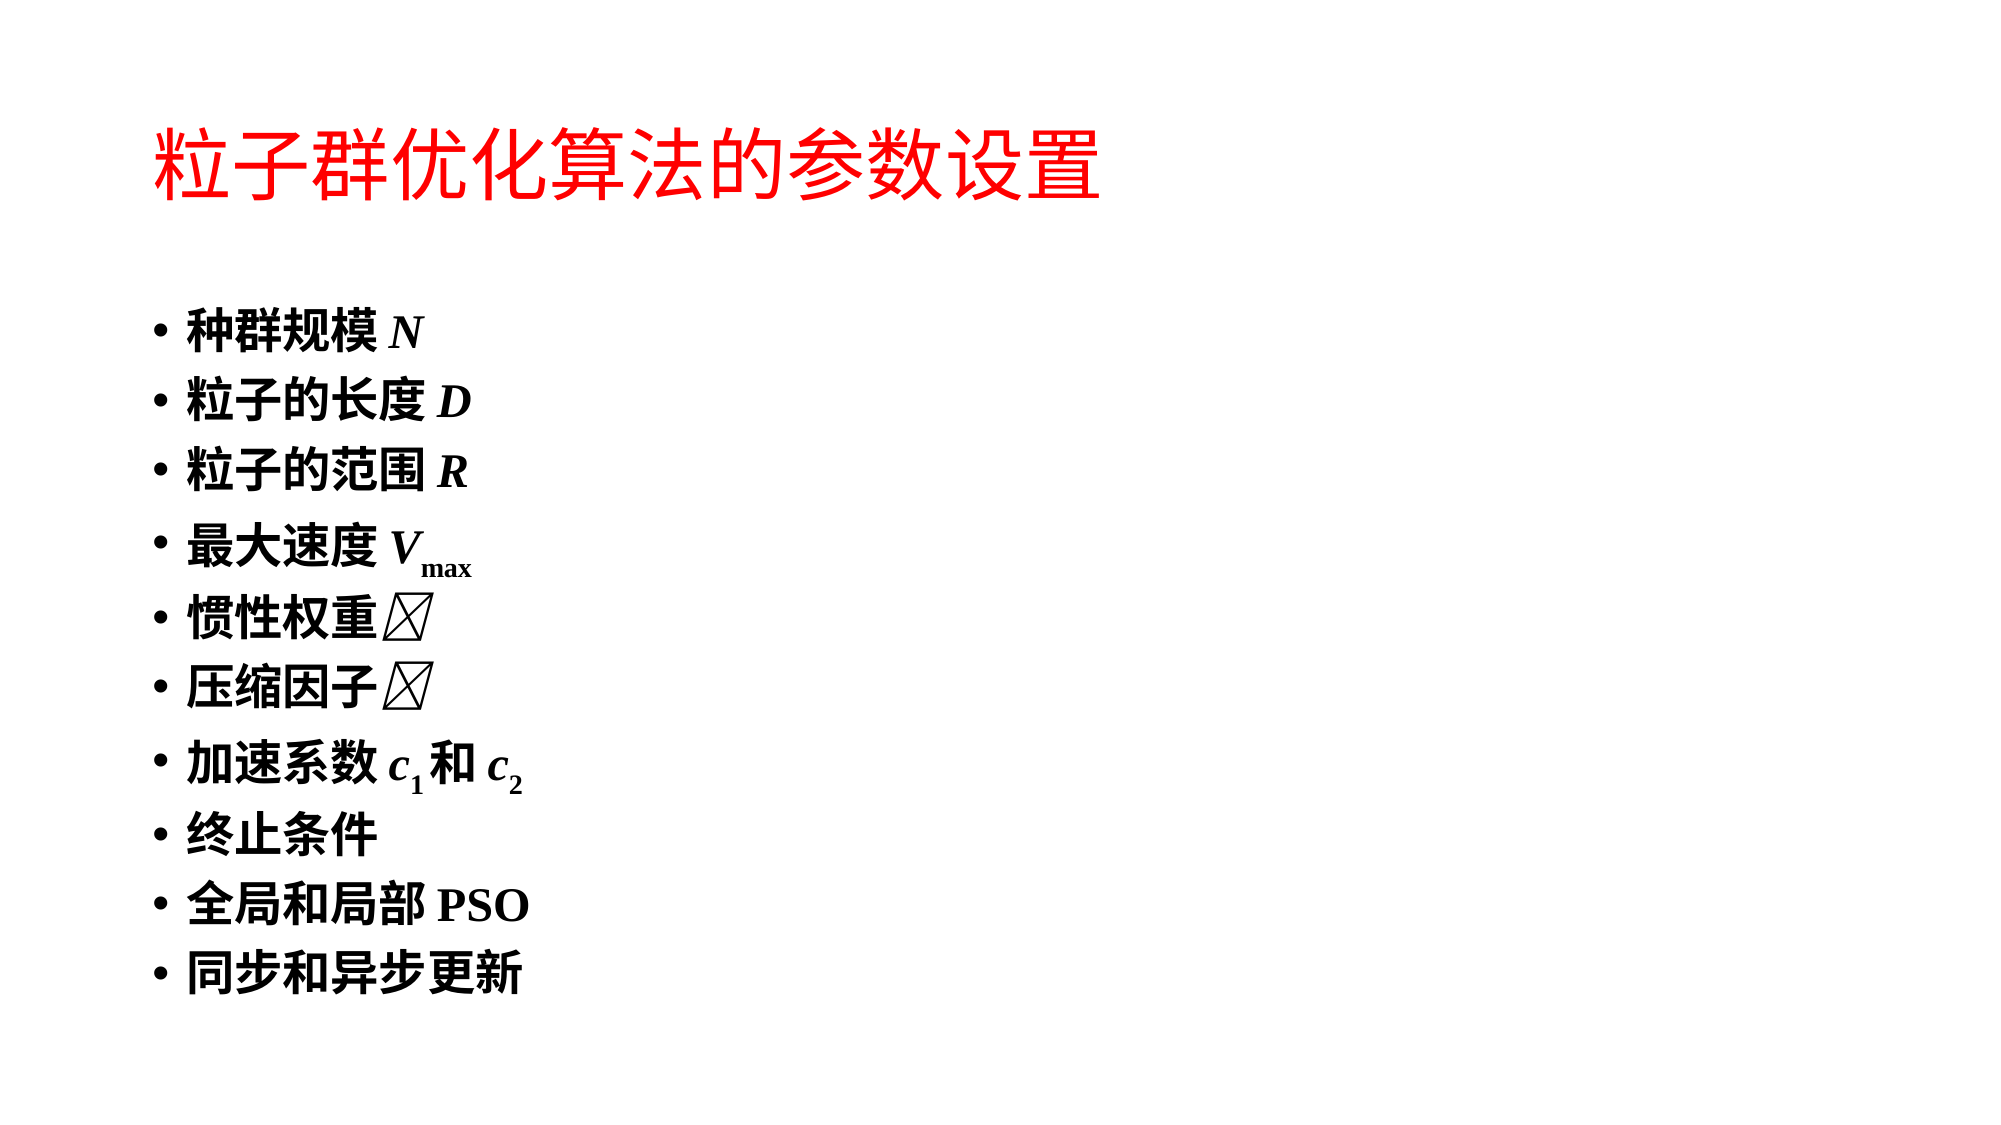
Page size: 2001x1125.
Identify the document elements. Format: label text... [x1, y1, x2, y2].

list 种群规模N 粒子的长度D 粒子的范围R 最大速度Vmax 惯性权重 压缩因子 加速系数c1和c2 终止条件 全局和局部PSO 同步和异步更新 [137, 299, 1863, 1014]
title 粒子群优化算法的参数设置 [137, 59, 1863, 278]
